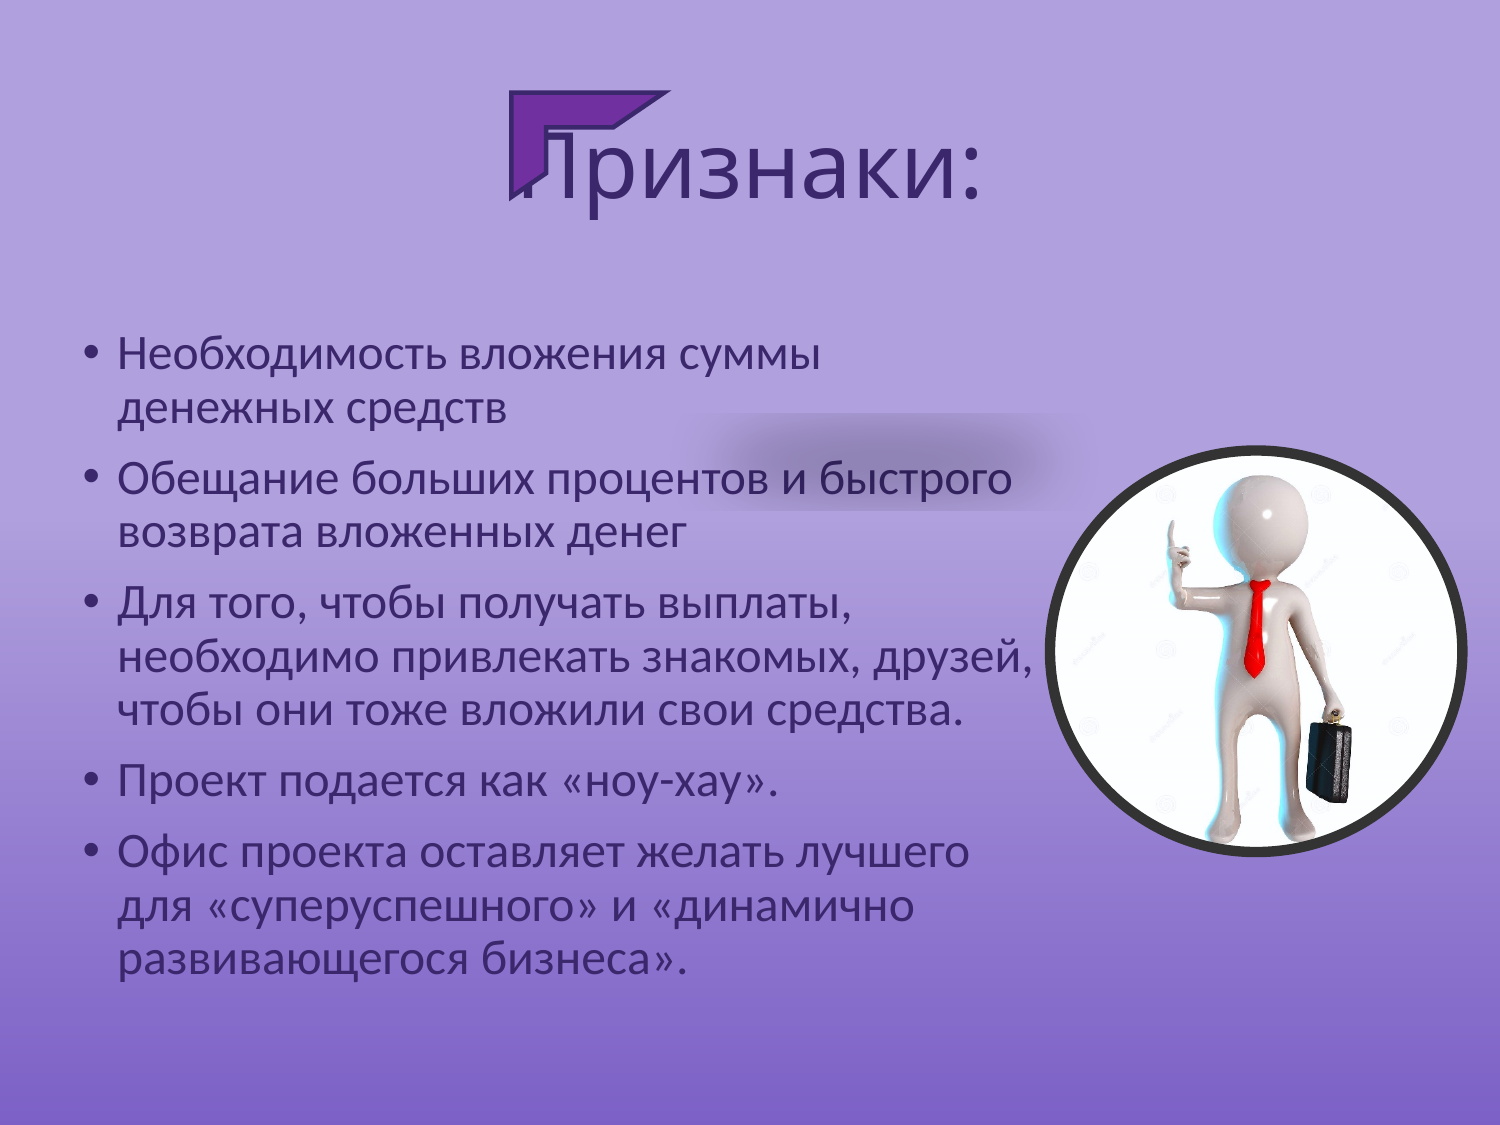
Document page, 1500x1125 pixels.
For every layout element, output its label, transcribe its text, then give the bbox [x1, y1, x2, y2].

title Признаки: [103, 59, 1397, 278]
picture [1049, 450, 1463, 853]
text_box [510, 91, 668, 199]
list Необходимость вложения суммы денежных средств Обещание больших процентов и быстрого возврата вложенных денег Для того, чтобы получать выплаты, необходимо привлекать знакомых, друзей, чтобы они тоже вложили свои средства. Проект подается как «ноу-хау». Офис проекта оставляет желать лучшего для «суперуспешного» и «динамично развивающегося бизнеса». [67, 319, 1050, 1034]
